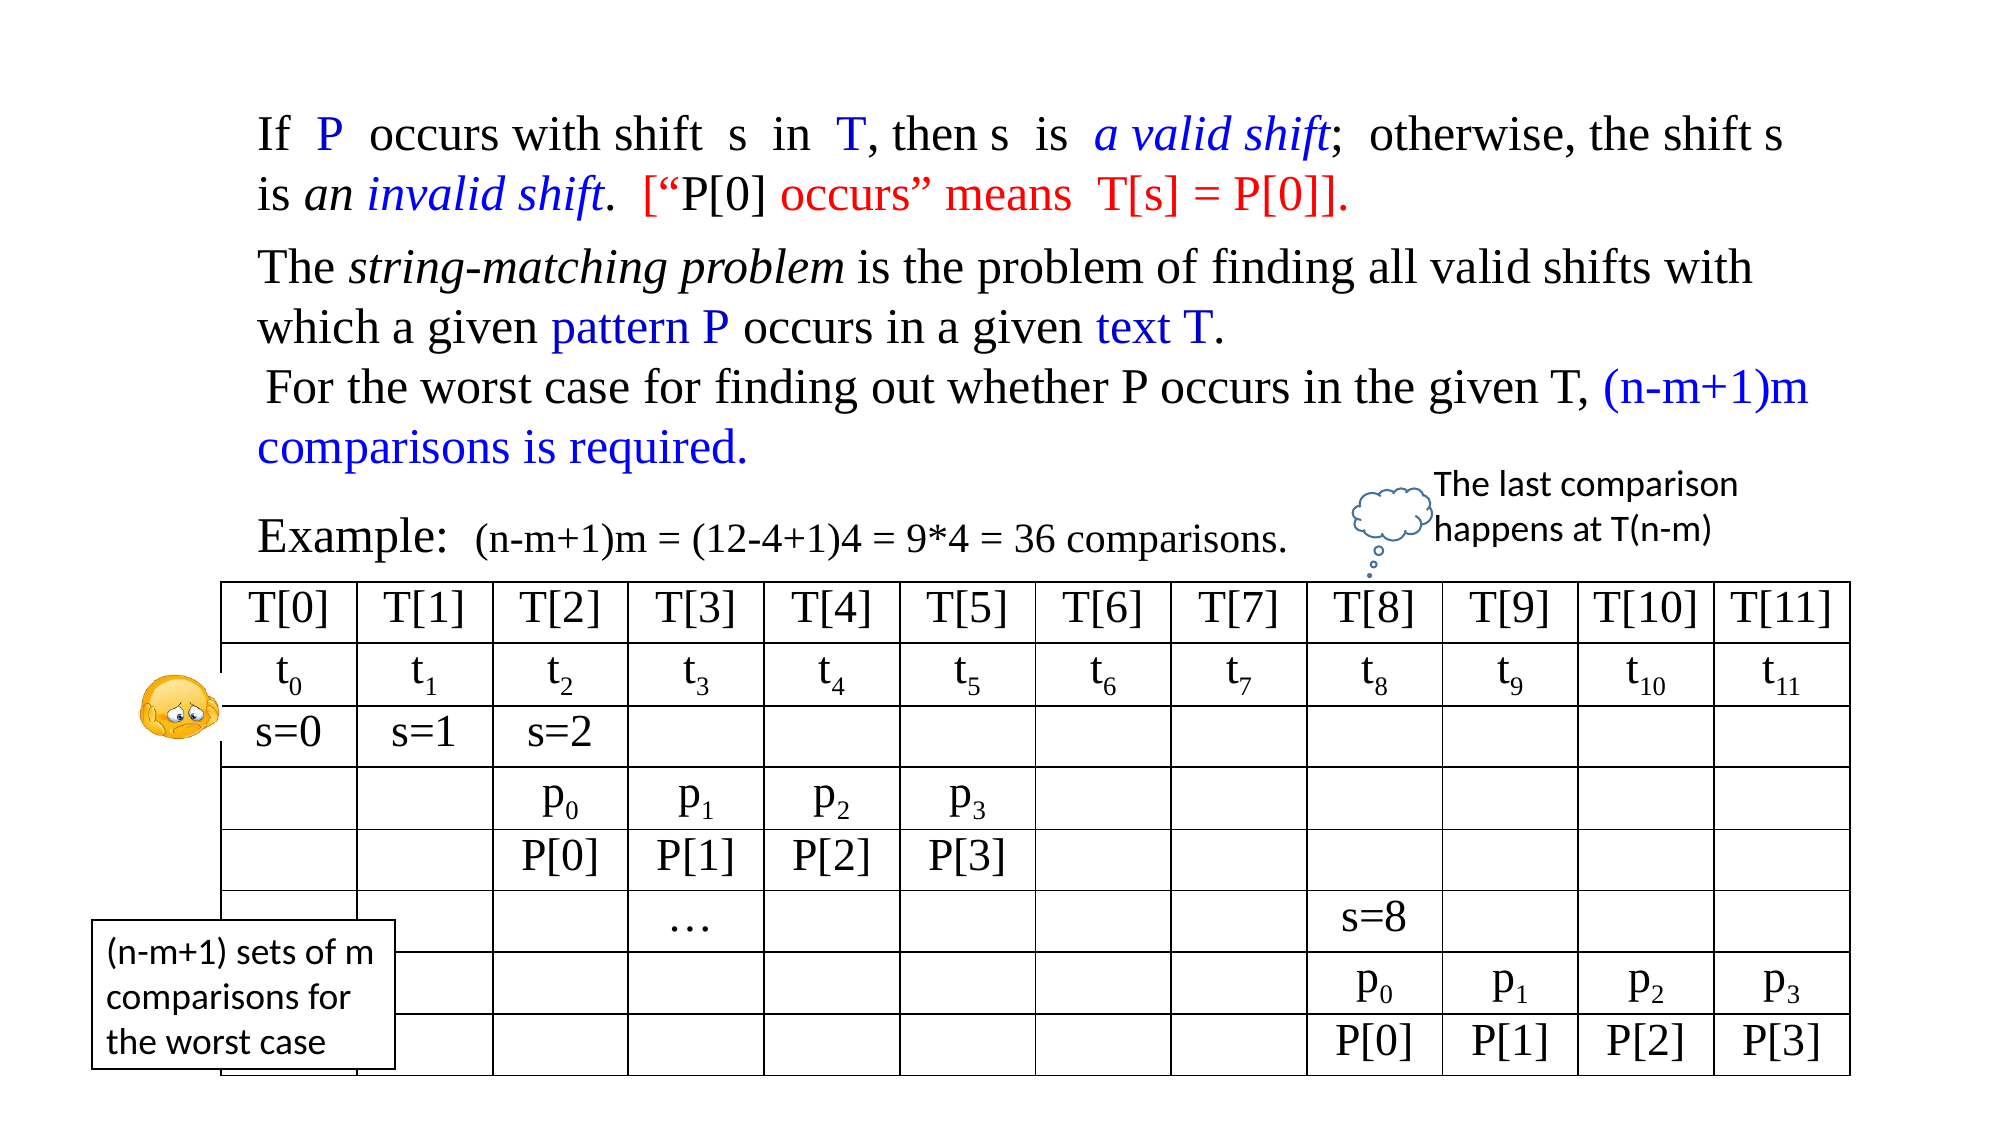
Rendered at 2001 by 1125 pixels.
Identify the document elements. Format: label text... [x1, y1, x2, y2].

table_cell [1036, 1015, 1170, 1075]
table_header T[11] [1715, 583, 1849, 642]
table_cell P[0] [494, 830, 627, 890]
table_cell [1443, 891, 1577, 951]
table_cell t5 [901, 644, 1035, 705]
table_cell P[3] [901, 830, 1035, 890]
table_cell [358, 830, 492, 890]
table_cell [901, 707, 1035, 766]
table_cell [1308, 768, 1442, 829]
table_cell [1036, 953, 1170, 1013]
table_cell [629, 1015, 763, 1075]
table_cell s=2 [494, 707, 627, 766]
table_cell s=1 [358, 707, 492, 766]
text_box The last comparison happens at T(n-m) [1418, 451, 1787, 557]
table_cell [1172, 891, 1306, 951]
table_cell [358, 891, 492, 951]
table_cell t8 [1308, 644, 1442, 705]
text_box (n-m+1) sets of m comparisons for the worst case [91, 919, 396, 1070]
table_cell t0 [222, 644, 356, 705]
table_cell [1443, 830, 1577, 890]
table_cell s=8 [1308, 891, 1442, 951]
table_cell t1 [358, 644, 492, 705]
table_cell [1172, 953, 1306, 1013]
table_header T[0] [222, 583, 356, 642]
table_cell [222, 891, 356, 919]
table_cell [901, 891, 1035, 951]
table_cell p2 [765, 768, 899, 829]
table_cell [765, 953, 899, 1013]
table_cell [494, 891, 627, 951]
table_header T[2] [494, 583, 627, 642]
table_header T[9] [1443, 583, 1577, 642]
table_cell [396, 953, 492, 1013]
table_cell P[1] [1443, 1015, 1577, 1075]
table_cell [901, 1015, 1035, 1075]
table_header T[5] [901, 583, 1035, 642]
table_cell p2 [1579, 953, 1713, 1013]
table_cell [494, 1015, 627, 1075]
table_header T[4] [765, 583, 899, 642]
table_cell t4 [765, 644, 899, 705]
table_cell P[2] [1579, 1015, 1713, 1075]
table_cell t2 [494, 644, 627, 705]
table_cell [222, 768, 356, 829]
table_header T[3] [629, 583, 763, 642]
table_cell t3 [629, 644, 763, 705]
table_cell t11 [1715, 644, 1849, 705]
table_cell p3 [1715, 953, 1849, 1013]
text_box [1373, 545, 1385, 557]
table_cell s=0 [222, 707, 356, 766]
text_box [1351, 487, 1434, 542]
table_cell [358, 1015, 492, 1075]
table_cell t9 [1443, 644, 1577, 705]
table_cell [1308, 830, 1442, 890]
table_cell [765, 1015, 899, 1075]
table_cell p0 [494, 768, 627, 829]
table_cell [901, 953, 1035, 1013]
table_cell [1172, 768, 1306, 829]
table_cell [1715, 707, 1849, 766]
table_cell [494, 953, 627, 1013]
table_cell [1036, 891, 1170, 951]
table_cell [1036, 830, 1170, 890]
table_cell [1036, 768, 1170, 829]
table_cell [1036, 707, 1170, 766]
table_cell P[3] [1715, 1015, 1849, 1075]
table_header T[6] [1036, 583, 1170, 642]
table_cell [1715, 830, 1849, 890]
table_cell [629, 953, 763, 1013]
table_cell [222, 1070, 356, 1075]
table_cell [629, 707, 763, 766]
table_cell [765, 891, 899, 951]
table_cell [1579, 830, 1713, 890]
table_cell [1579, 891, 1713, 951]
table_cell [1172, 707, 1306, 766]
table_cell [1715, 891, 1849, 951]
table_header T[8] [1308, 583, 1442, 642]
table_cell … [629, 891, 763, 951]
table_cell t6 [1036, 644, 1170, 705]
table_cell p1 [629, 768, 763, 829]
table_cell P[0] [1308, 1015, 1442, 1075]
table_cell [1443, 707, 1577, 766]
table_cell [765, 707, 899, 766]
table_cell p0 [1308, 953, 1442, 1013]
table_cell [1443, 768, 1577, 829]
table_cell [1172, 830, 1306, 890]
table_cell [1579, 707, 1713, 766]
picture [138, 673, 222, 741]
table_header T[10] [1579, 583, 1713, 642]
table_cell P[1] [629, 830, 763, 890]
table_cell t7 [1172, 644, 1306, 705]
table_header T[7] [1172, 583, 1306, 642]
table_cell [358, 768, 492, 829]
table_cell [1172, 1015, 1306, 1075]
table_cell [1308, 707, 1442, 766]
table_cell [1579, 768, 1713, 829]
text_box [1369, 560, 1378, 569]
table_header T[1] [358, 583, 492, 642]
table_cell p3 [901, 768, 1035, 829]
table_cell [1715, 768, 1849, 829]
table_cell P[2] [765, 830, 899, 890]
table_cell [222, 830, 356, 890]
table_cell t10 [1579, 644, 1713, 705]
text_box If P occurs with shift s in T, then s is a valid shift; otherwise, the shift s is an invalid shift. [“P[0] occurs” means T[s] = P[0]]. The string-matching problem is the problem of finding all valid shifts with which a given pattern P occurs in a given text T. For the worst case for finding out whether P occurs in the given T, (n-m+1)m comparisons is required. Example: (n-m+1)m = (12-4+1)4 = 9*4 = 36 comparisons. [243, 93, 1830, 571]
table_cell p1 [1443, 953, 1577, 1013]
